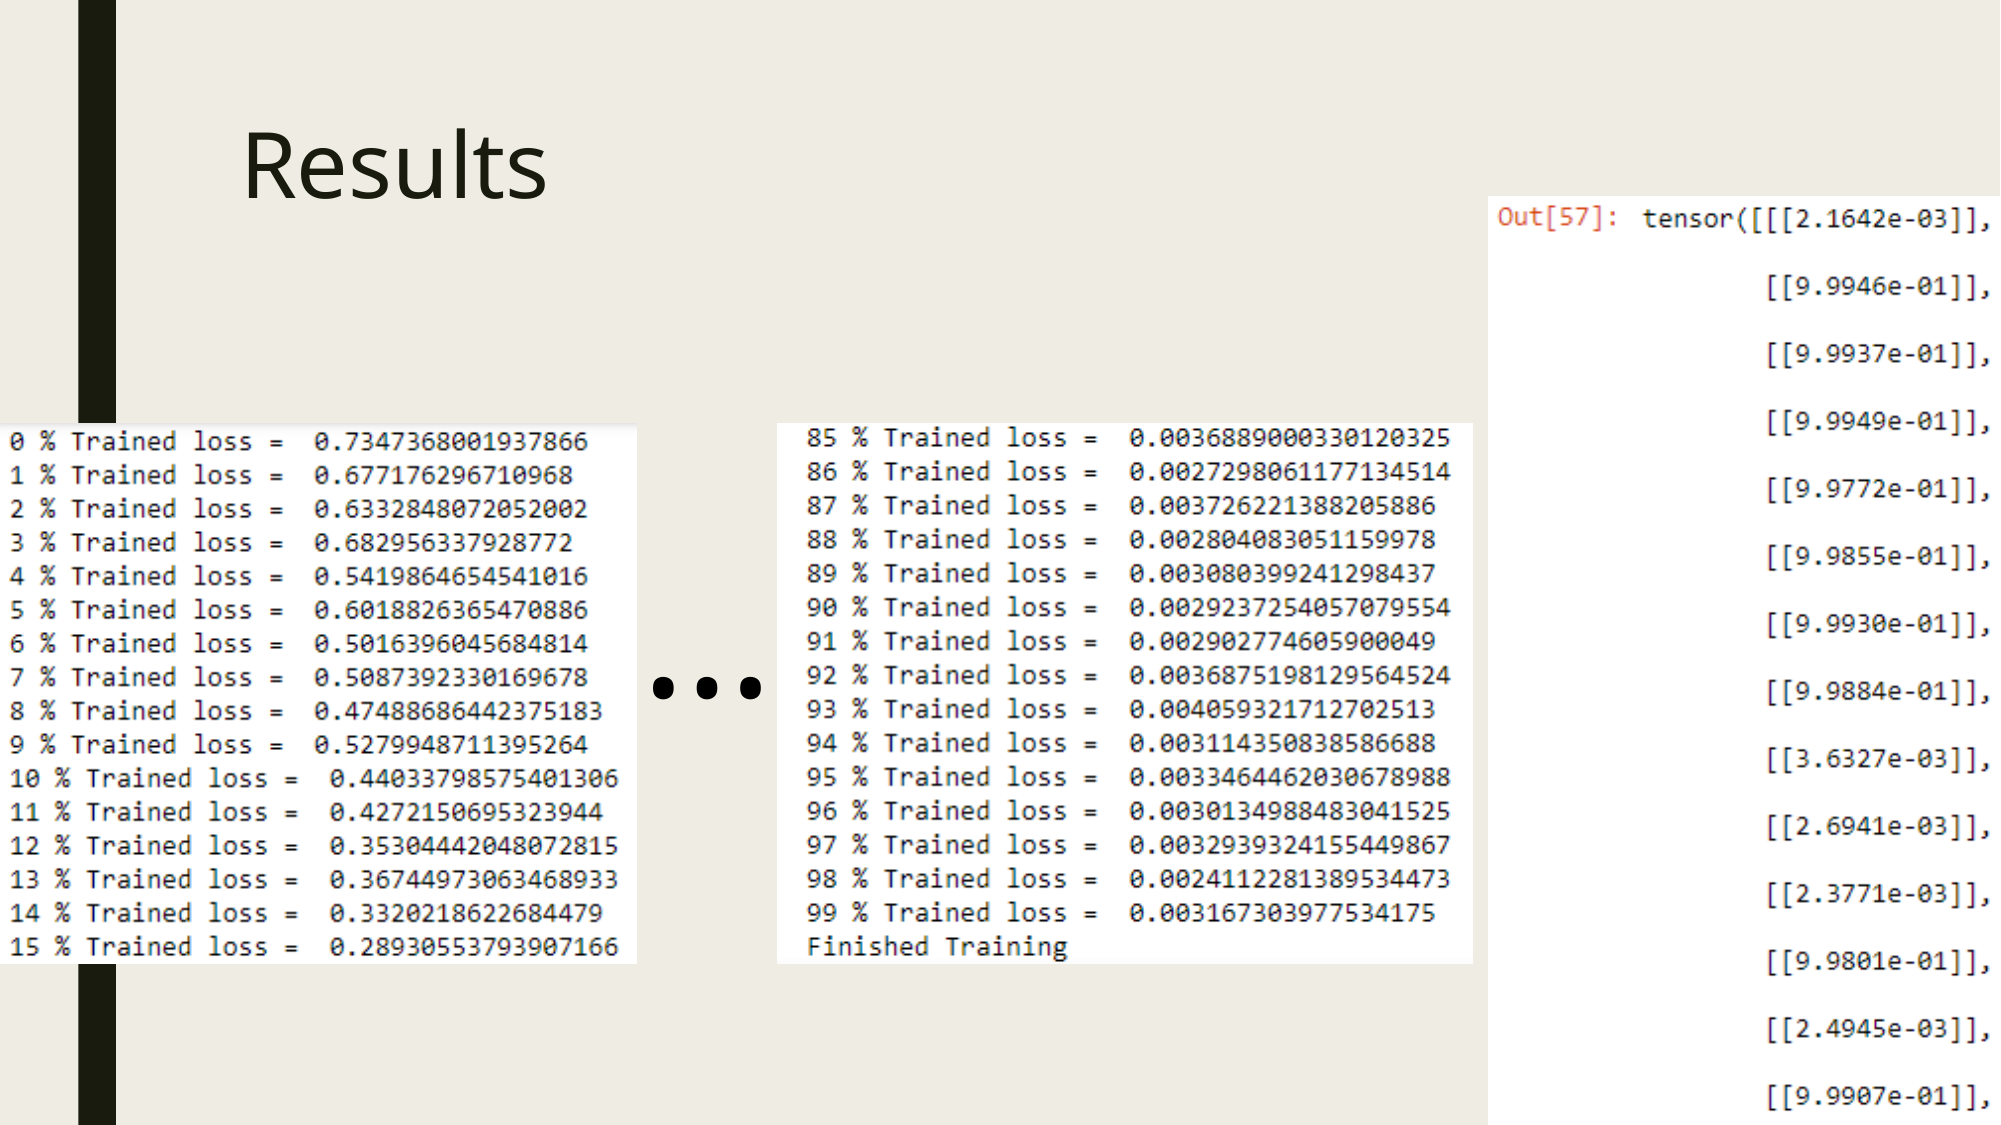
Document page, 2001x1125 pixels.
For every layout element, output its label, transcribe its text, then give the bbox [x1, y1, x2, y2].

picture [1488, 196, 2000, 1125]
picture [777, 423, 1473, 964]
picture [0, 423, 637, 964]
title Results [225, 112, 1800, 357]
text_box … [637, 523, 777, 739]
